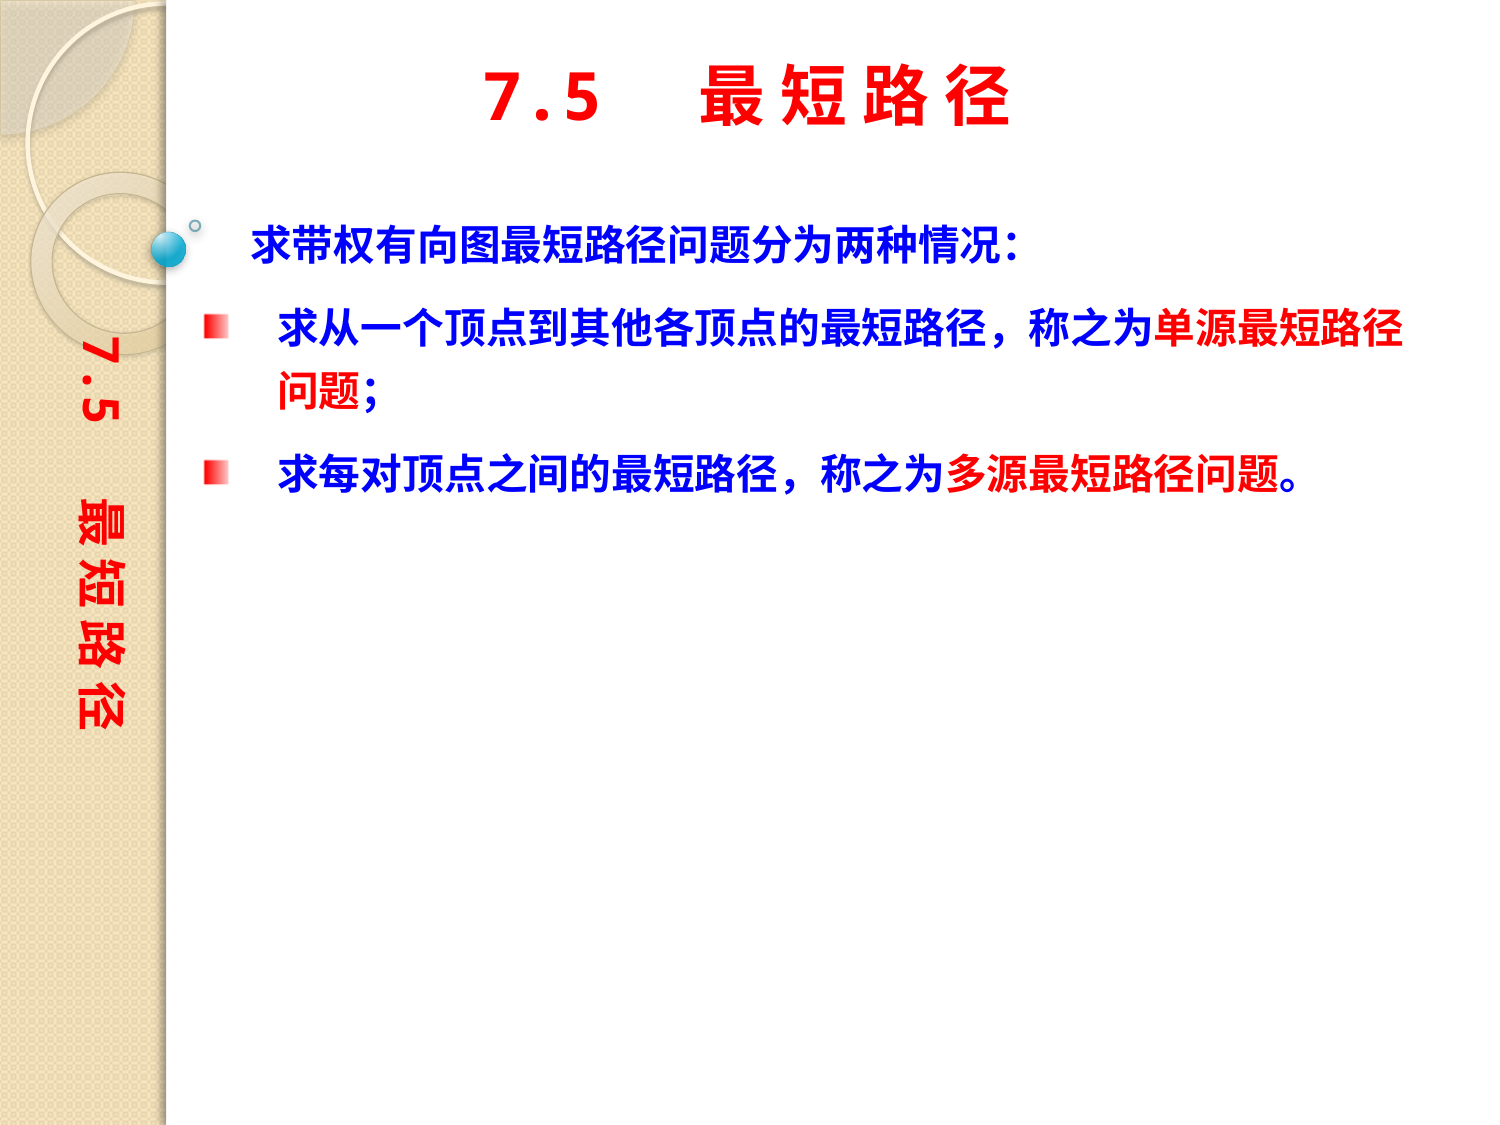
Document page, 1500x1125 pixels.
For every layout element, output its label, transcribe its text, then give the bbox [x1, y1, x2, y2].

text_box 求带权有向图最短路径问题分为两种情况： 求从一个顶点到其他各顶点的最短路径，称之为单源最短路径问题； 求每对顶点之间的最短路径，称之为多源最短路径问题。 [187, 199, 1440, 506]
picture [202, 312, 232, 342]
text_box 7.5 最 短 路 径 [49, 292, 141, 774]
picture [202, 458, 232, 488]
text_box 7.5 最 短 路 径 [351, 46, 1143, 142]
